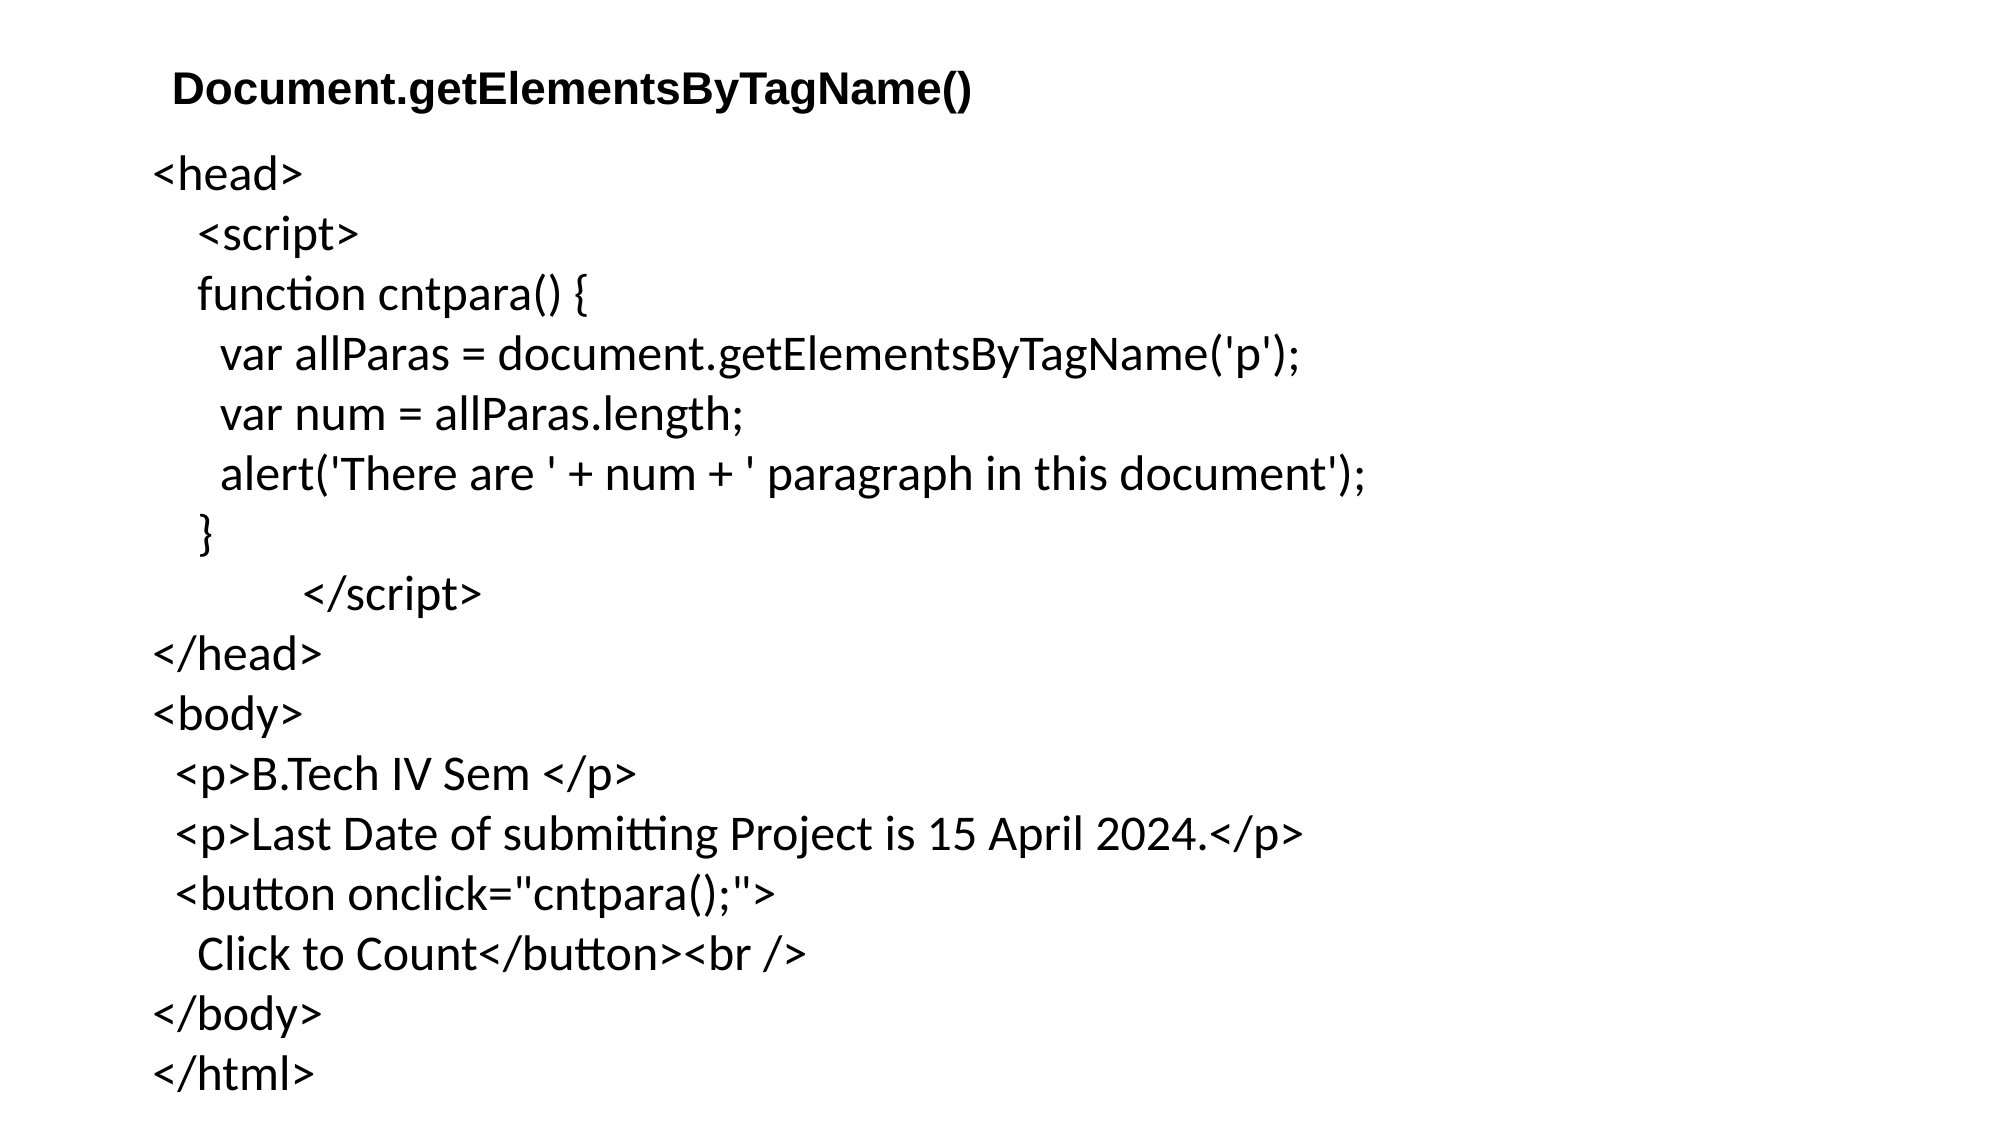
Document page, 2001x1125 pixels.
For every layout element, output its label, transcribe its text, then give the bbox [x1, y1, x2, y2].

title Document.getElementsByTagName() [156, 7, 1882, 211]
list <head> <script> function cntpara() { var allParas = document.getElementsByTagName('p'); var num = allParas.length; alert('There are ' + num + ' paragraph in this document'); } </script> </head> <body> <p>B.Tech IV Sem </p> <p>Last Date of submitting Project is 15 April 2024.</p> <button onclick="cntpara();"> Click to Count</button><br /> </body> </html> [137, 132, 1863, 1093]
